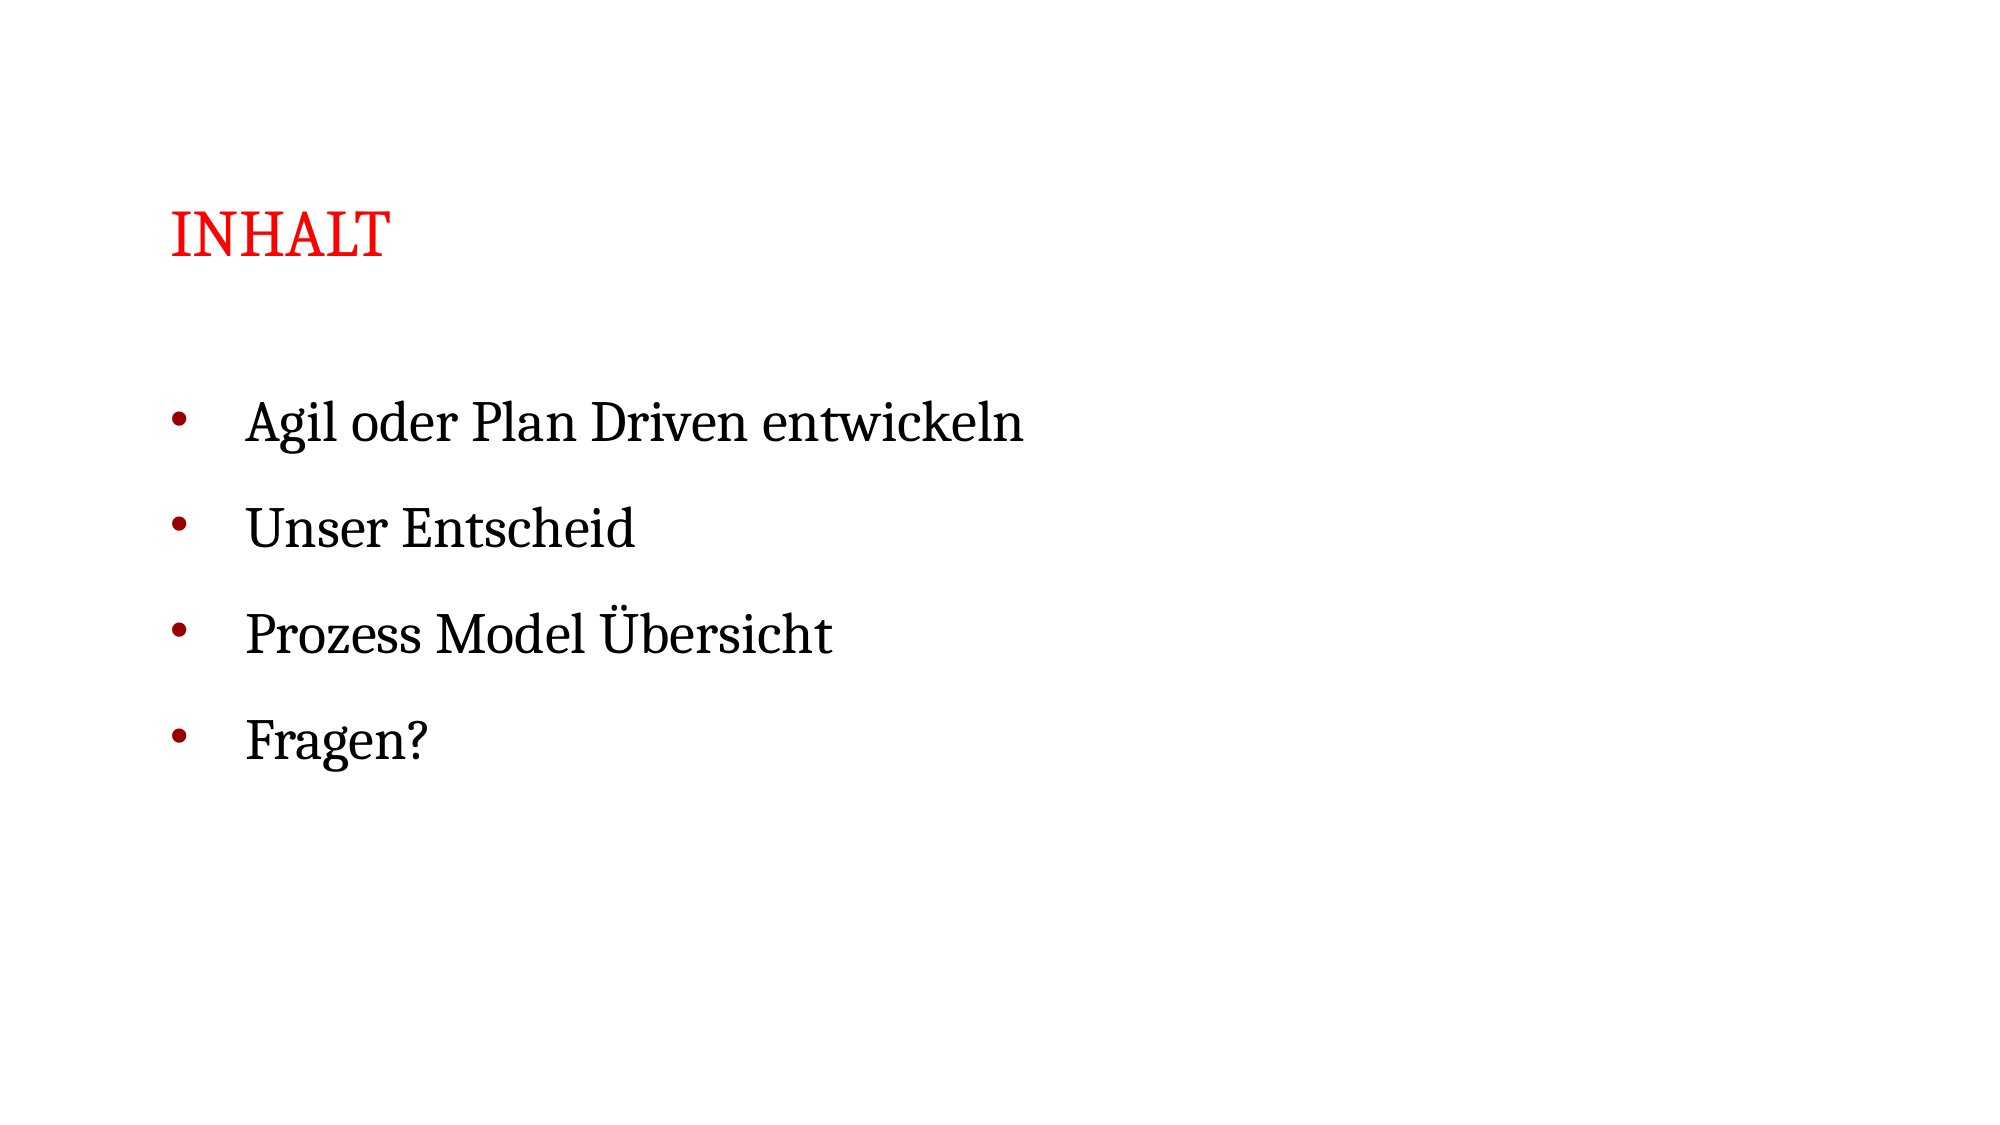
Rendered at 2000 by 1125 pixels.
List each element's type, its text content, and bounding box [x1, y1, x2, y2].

list Agil oder Plan Driven entwickeln Unser Entscheid Prozess Model Übersicht Fragen? [149, 295, 1850, 1059]
title Inhalt [149, 79, 1850, 280]
